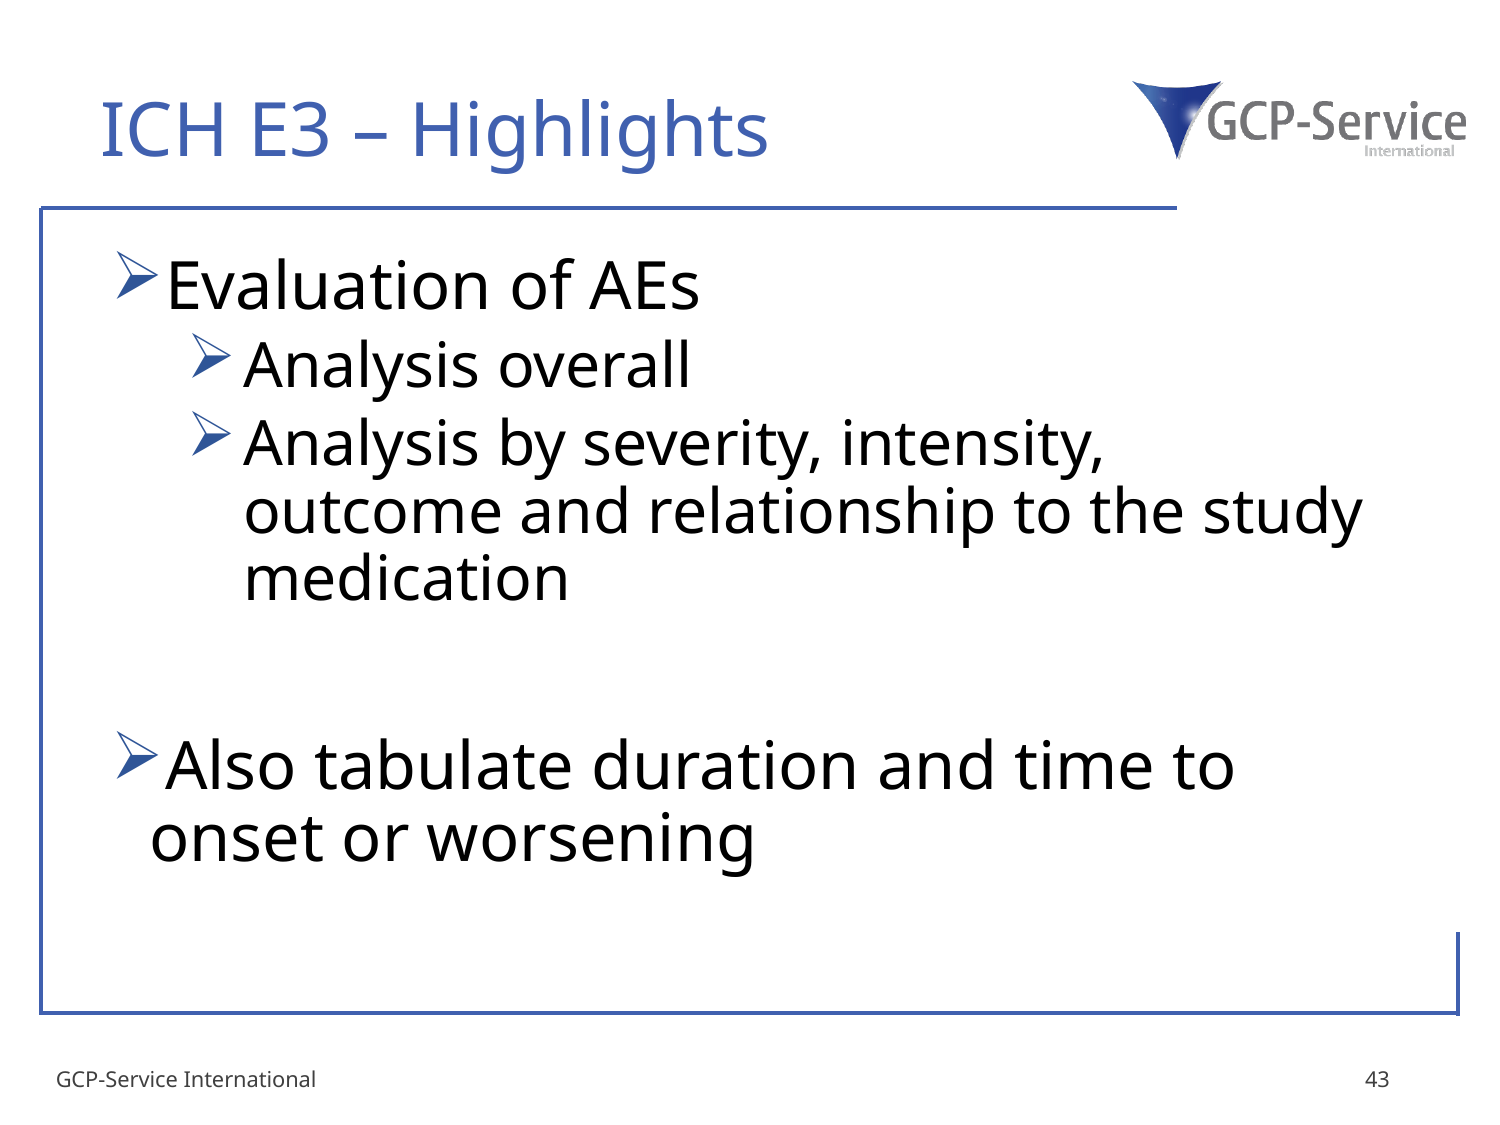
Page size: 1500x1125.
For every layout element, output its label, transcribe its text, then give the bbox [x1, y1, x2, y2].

title ICH E3 – Highlights [85, 76, 1153, 189]
slide_number 43 [1067, 1050, 1405, 1111]
footer GCP-Service International [40, 1050, 549, 1111]
list Evaluation of AEs Analysis overall Analysis by severity, intensity, outcome and relationship to the study medication Also tabulate duration and time to onset or worsening [96, 244, 1386, 971]
picture [1153, 81, 1466, 160]
